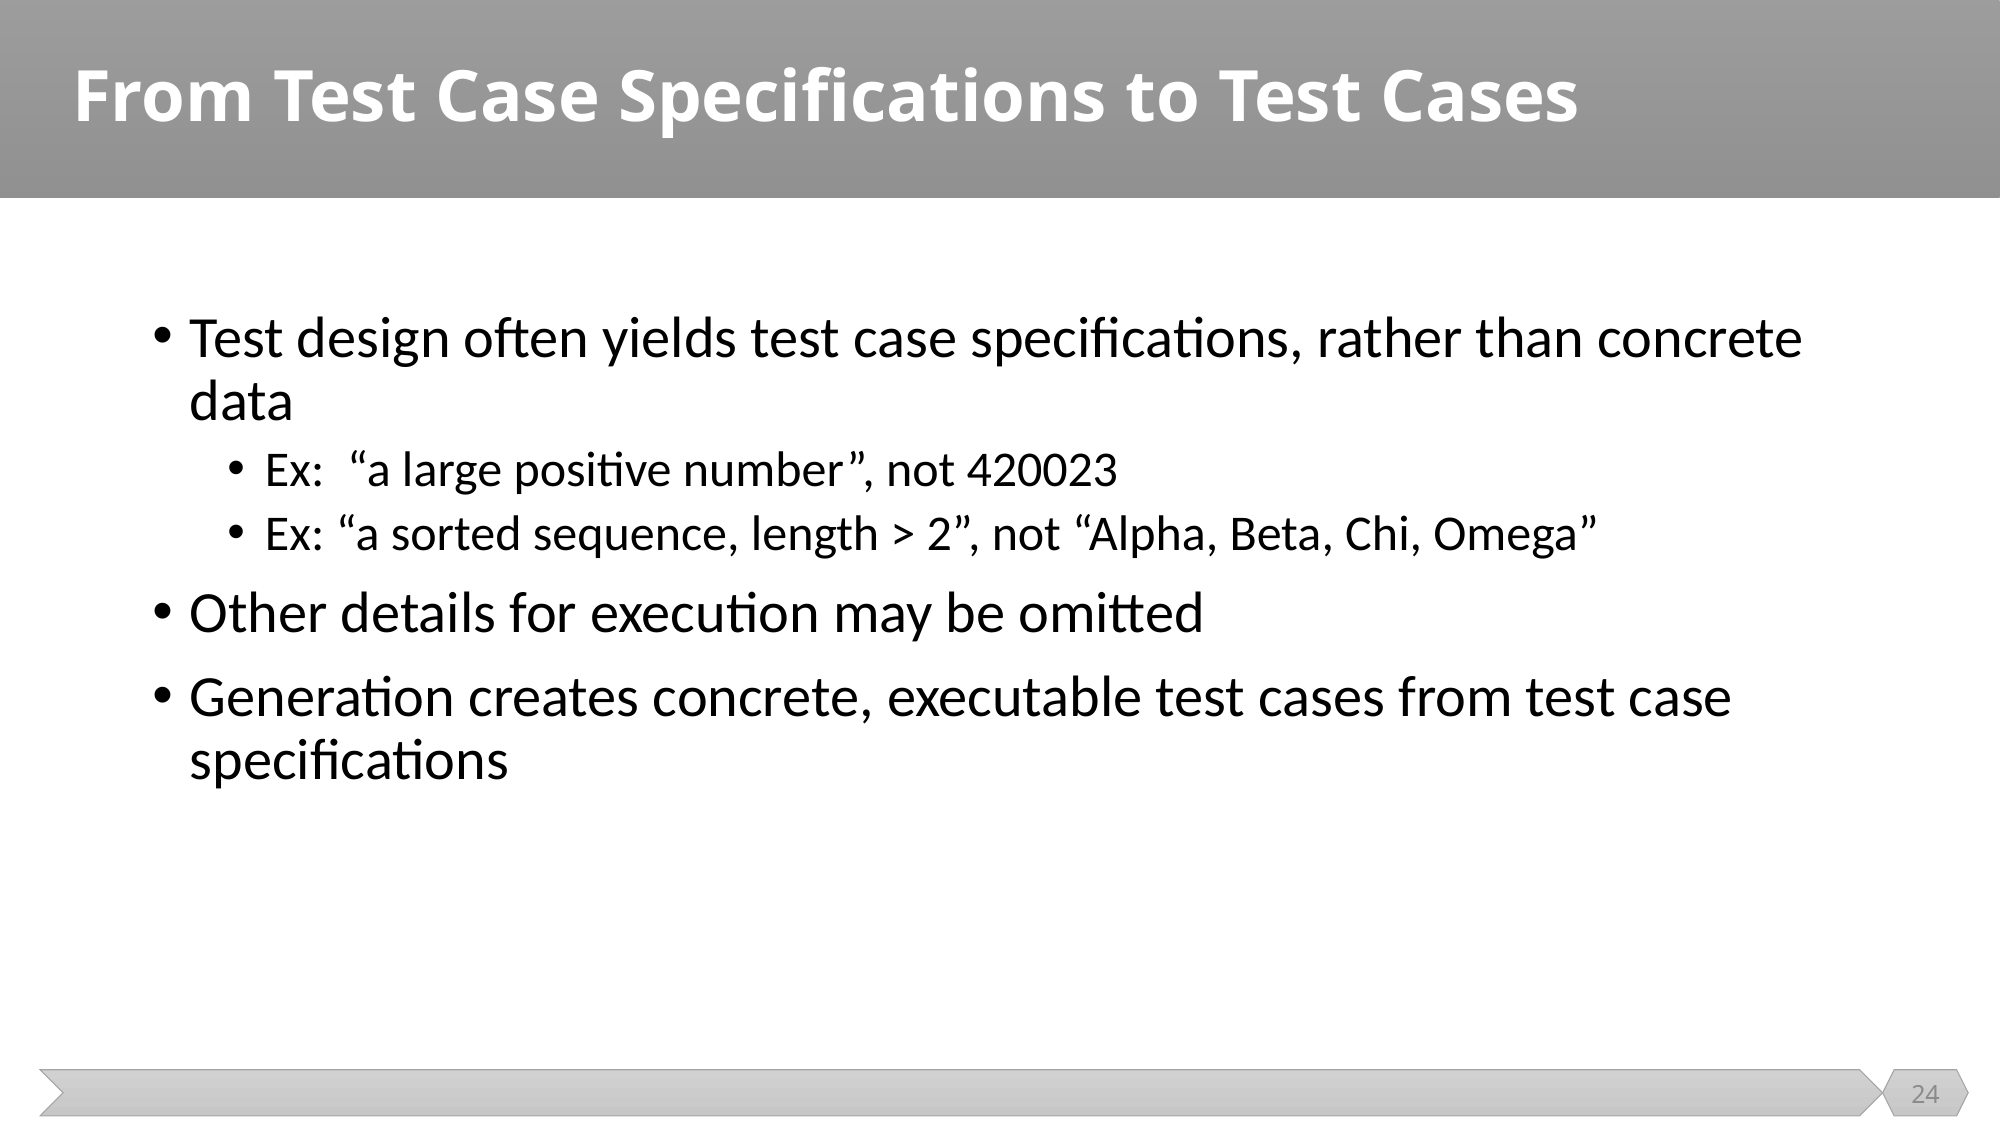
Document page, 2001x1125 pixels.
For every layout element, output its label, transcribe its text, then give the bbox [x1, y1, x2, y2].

list Test design often yields test case specifications, rather than concrete data Ex: “a large positive number”, not 420023 Ex: “a sorted sequence, length > 2”, not “Alpha, Beta, Chi, Omega” Other details for execution may be omitted Generation creates concrete, executable test cases from test case specifications [137, 299, 1863, 1014]
title From Test Case Specifications to Test Cases [56, 0, 1969, 199]
slide_number 24 [1882, 1065, 1969, 1125]
